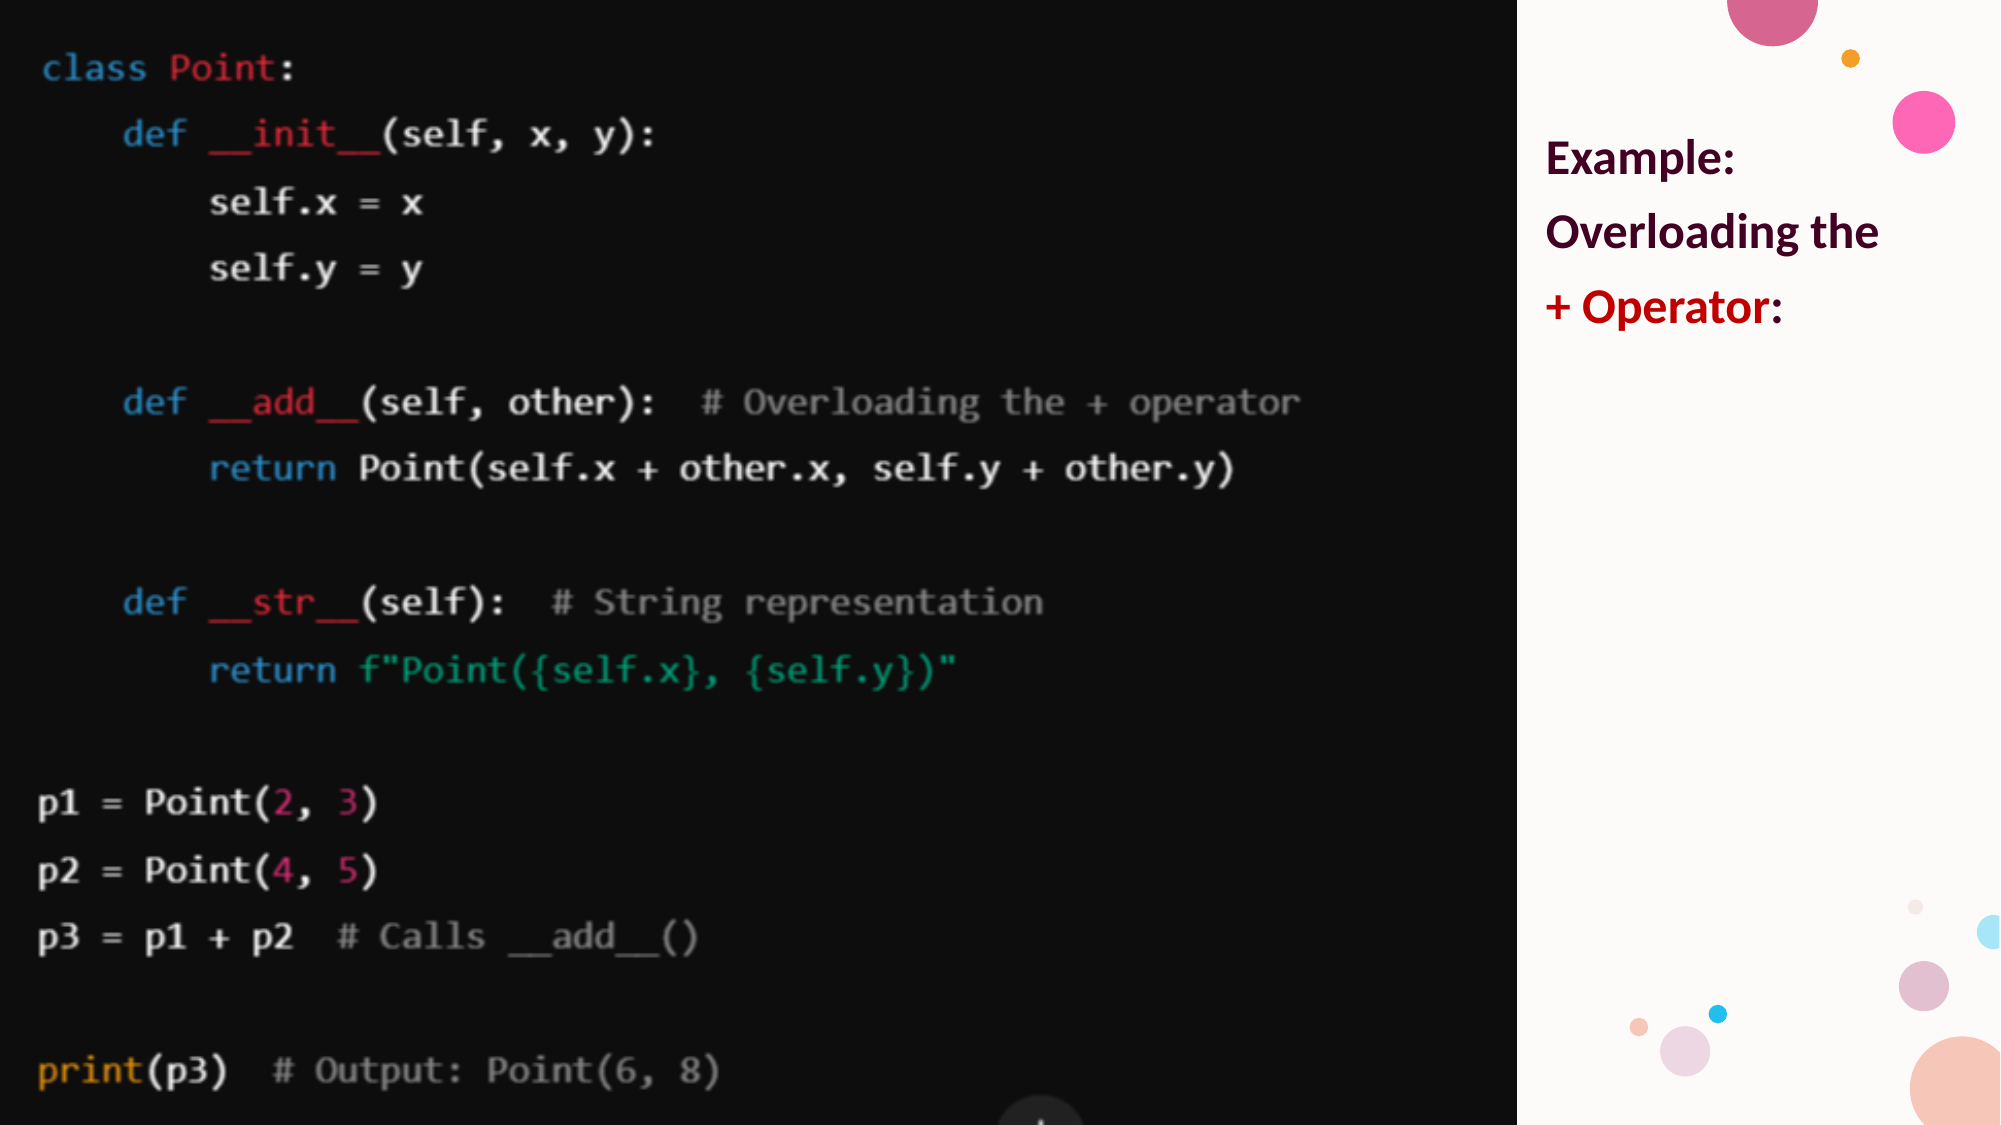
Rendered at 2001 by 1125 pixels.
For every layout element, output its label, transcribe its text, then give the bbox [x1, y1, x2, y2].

list Example: Overloading the + Operator: [1530, 123, 1931, 597]
picture [0, 0, 1517, 1125]
